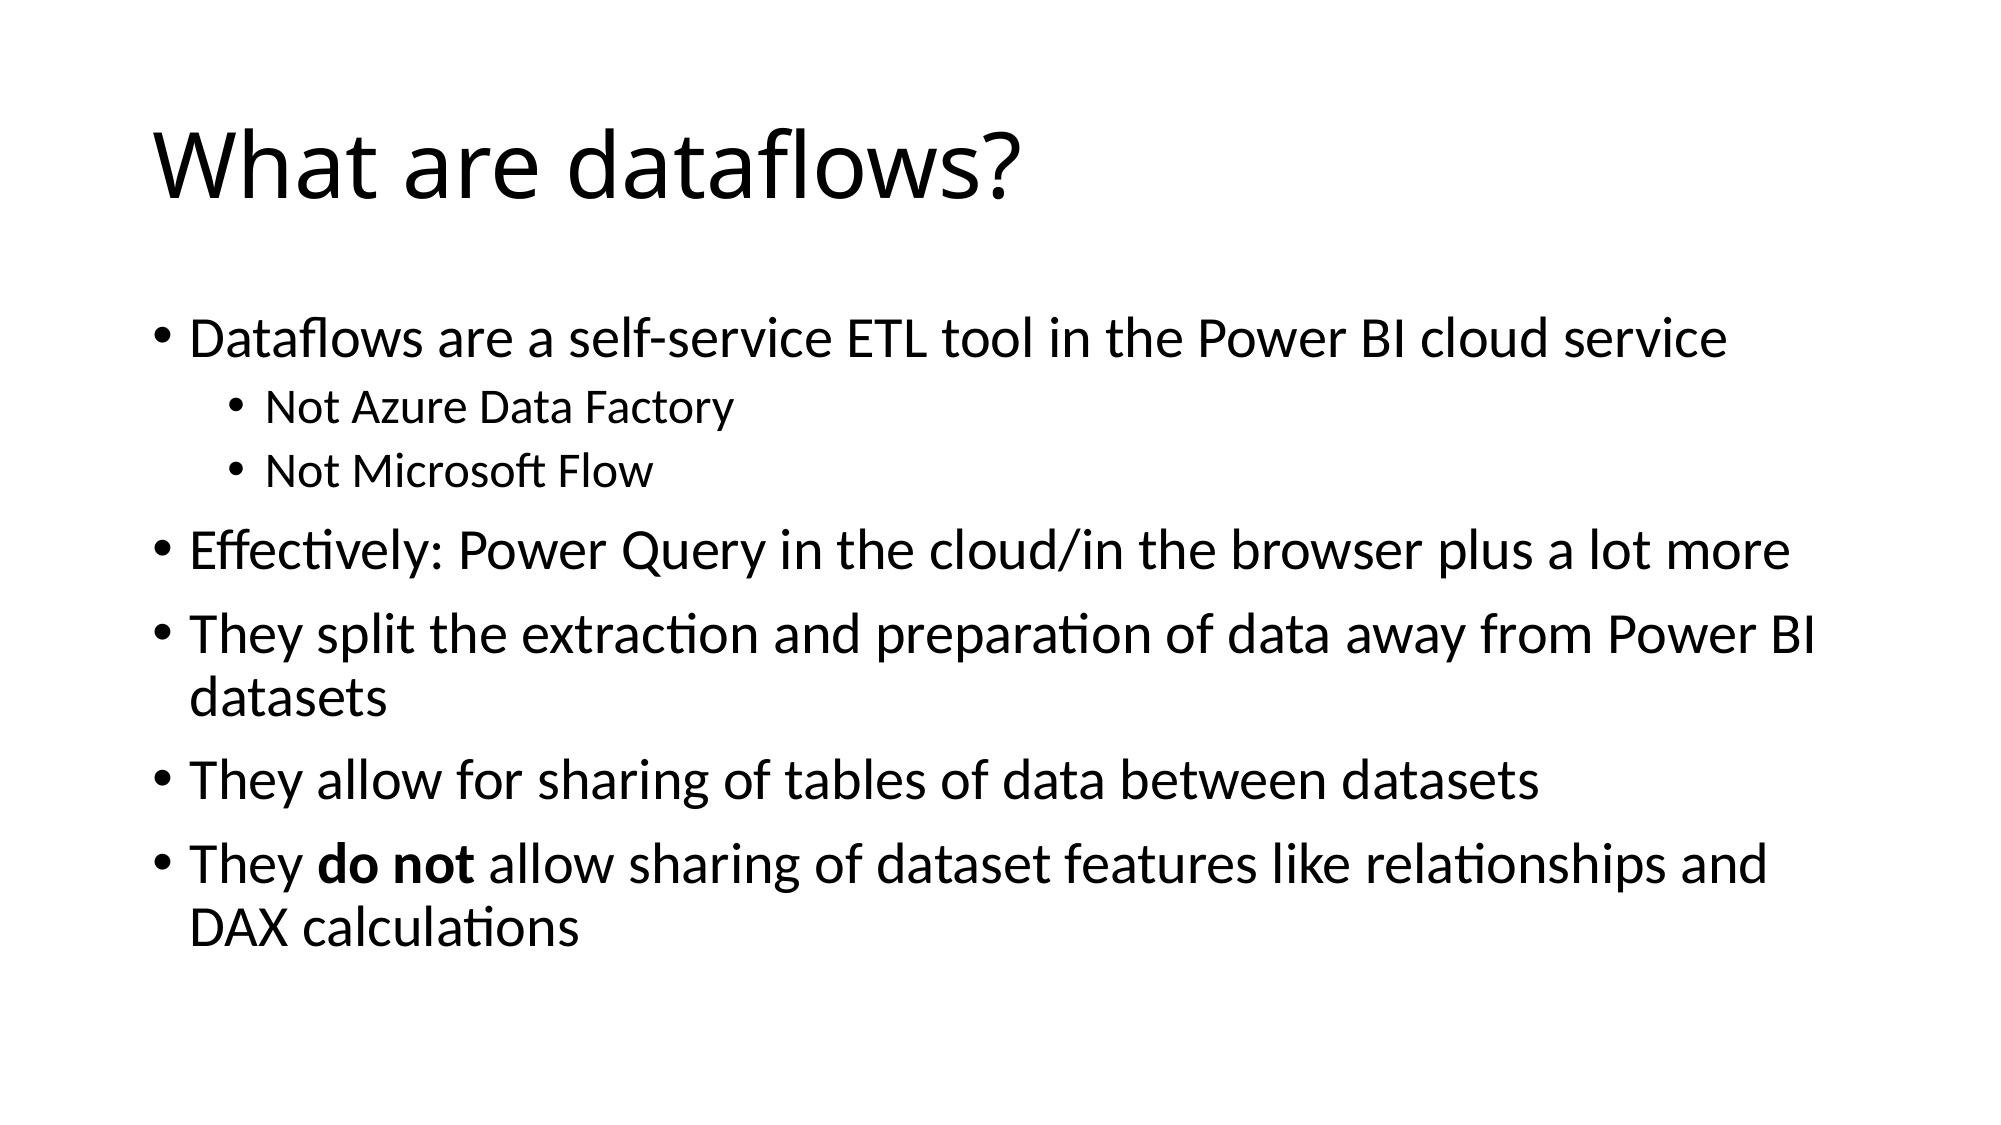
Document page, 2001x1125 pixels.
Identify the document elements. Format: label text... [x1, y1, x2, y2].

title What are dataflows? [137, 59, 1863, 278]
list Dataflows are a self-service ETL tool in the Power BI cloud service Not Azure Data Factory Not Microsoft Flow Effectively: Power Query in the cloud/in the browser plus a lot more They split the extraction and preparation of data away from Power BI datasets They allow for sharing of tables of data between datasets They do not allow sharing of dataset features like relationships and DAX calculations [137, 299, 1863, 1014]
